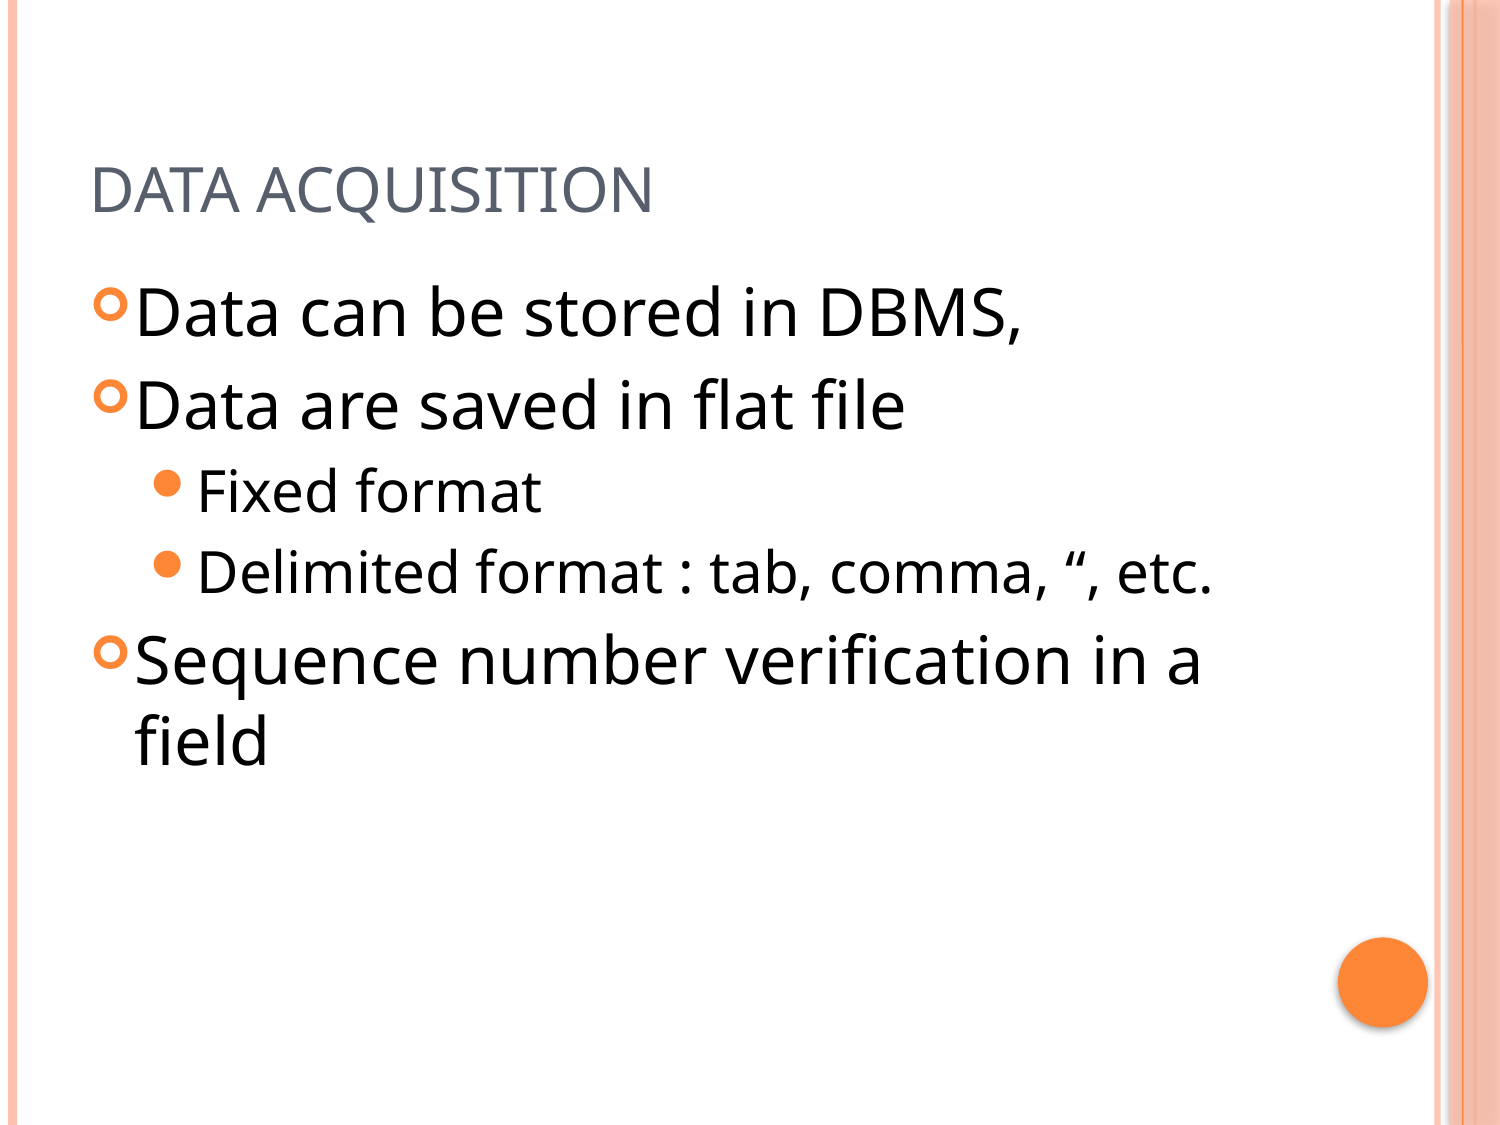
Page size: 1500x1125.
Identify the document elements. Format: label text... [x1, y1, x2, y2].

title Data Acquisition [75, 45, 1300, 233]
list Data can be stored in DBMS, Data are saved in flat file Fixed format Delimited format : tab, comma, “, etc. Sequence number verification in a field [75, 262, 1300, 1062]
